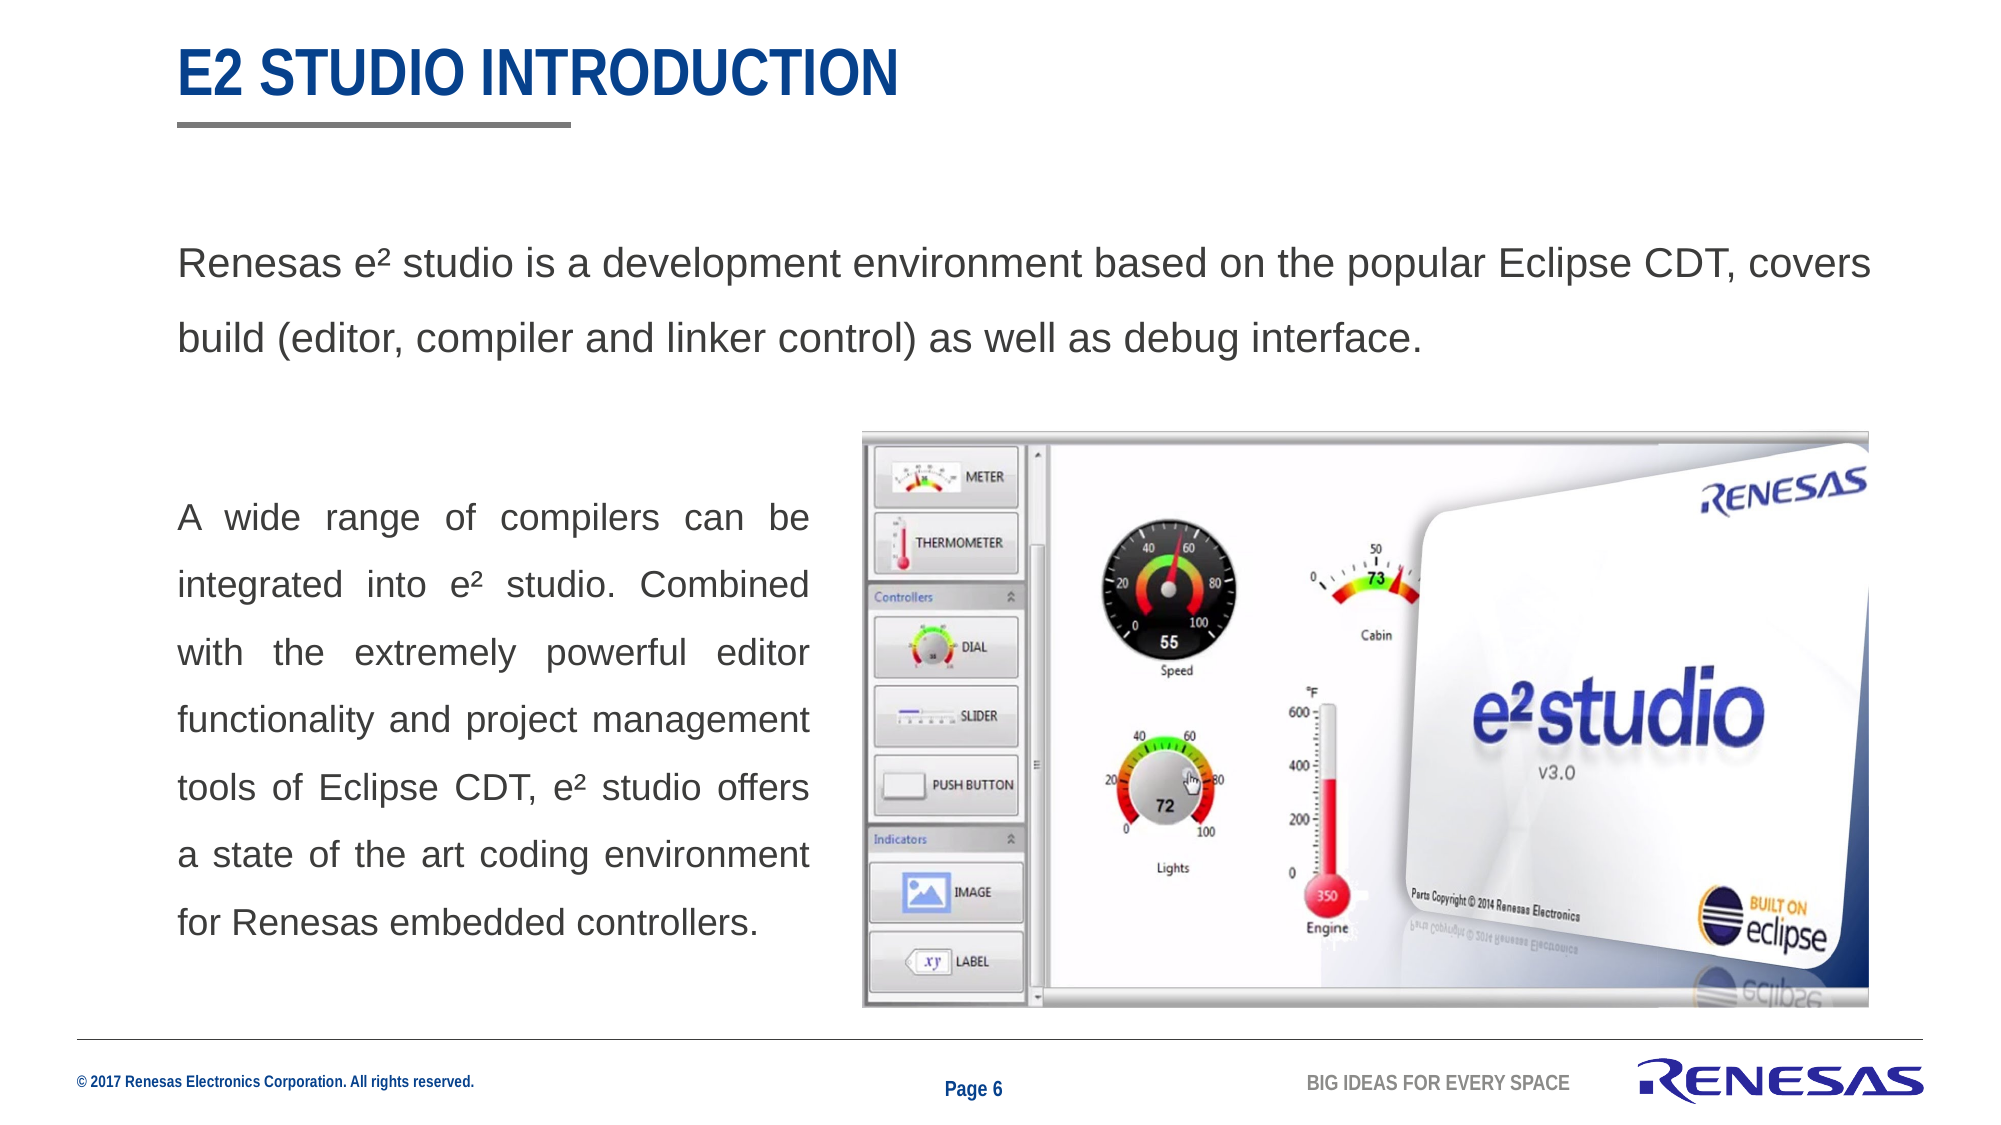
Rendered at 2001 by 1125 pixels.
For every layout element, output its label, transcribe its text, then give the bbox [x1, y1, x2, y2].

picture [862, 429, 1869, 1008]
picture [1635, 1056, 1927, 1106]
slide_number Page 6 [944, 1074, 1056, 1102]
text_box A wide range of compilers can be integrated into e² studio. Combined with the extremely powerful editor functionality and project management tools of Eclipse CDT, e² studio offers a state of the art coding environment for Renesas embedded controllers. [162, 462, 825, 950]
text_box Renesas e² studio is a development environment based on the popular Eclipse CDT, covers build (editor, compiler and linker control) as well as debug interface. [162, 153, 1913, 369]
title E2 studio introduction [177, 37, 1654, 111]
